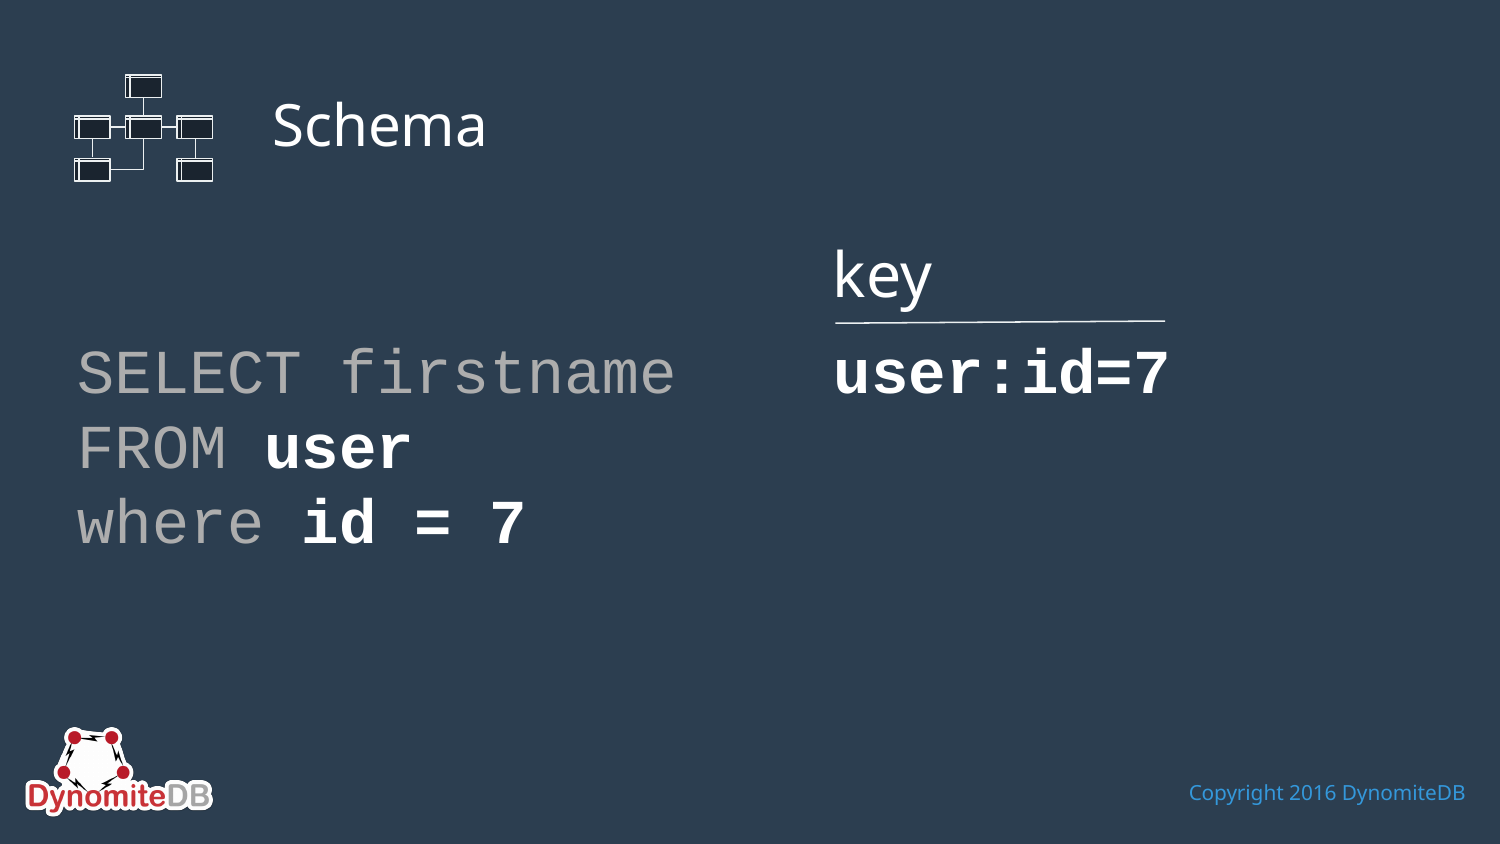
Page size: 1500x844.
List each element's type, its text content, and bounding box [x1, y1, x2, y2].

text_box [74, 74, 213, 182]
text_box SELECT firstname FROM user where id = 7 [61, 315, 745, 588]
title Schema [257, 72, 1449, 167]
picture [24, 726, 214, 818]
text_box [817, 220, 1431, 531]
